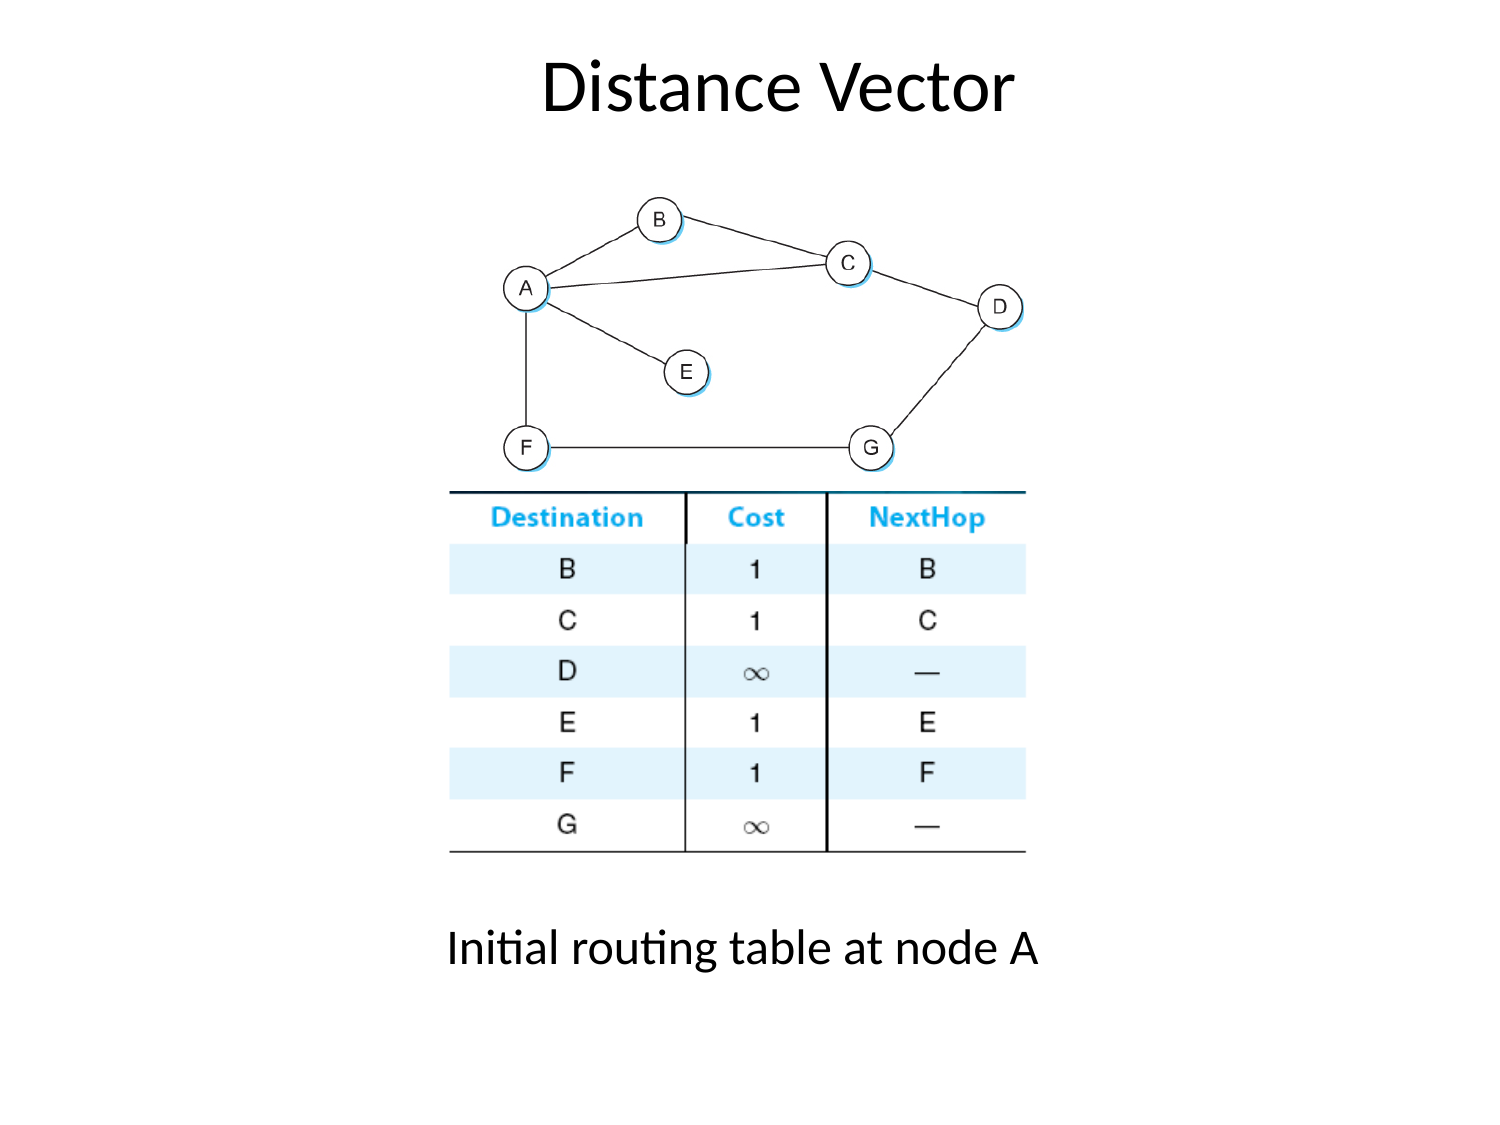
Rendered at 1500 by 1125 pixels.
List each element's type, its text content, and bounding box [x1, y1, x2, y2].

list Initial routing table at node A [75, 262, 1425, 1005]
picture [503, 197, 1024, 473]
title Distance Vector [100, 28, 1459, 135]
picture [442, 491, 1034, 867]
